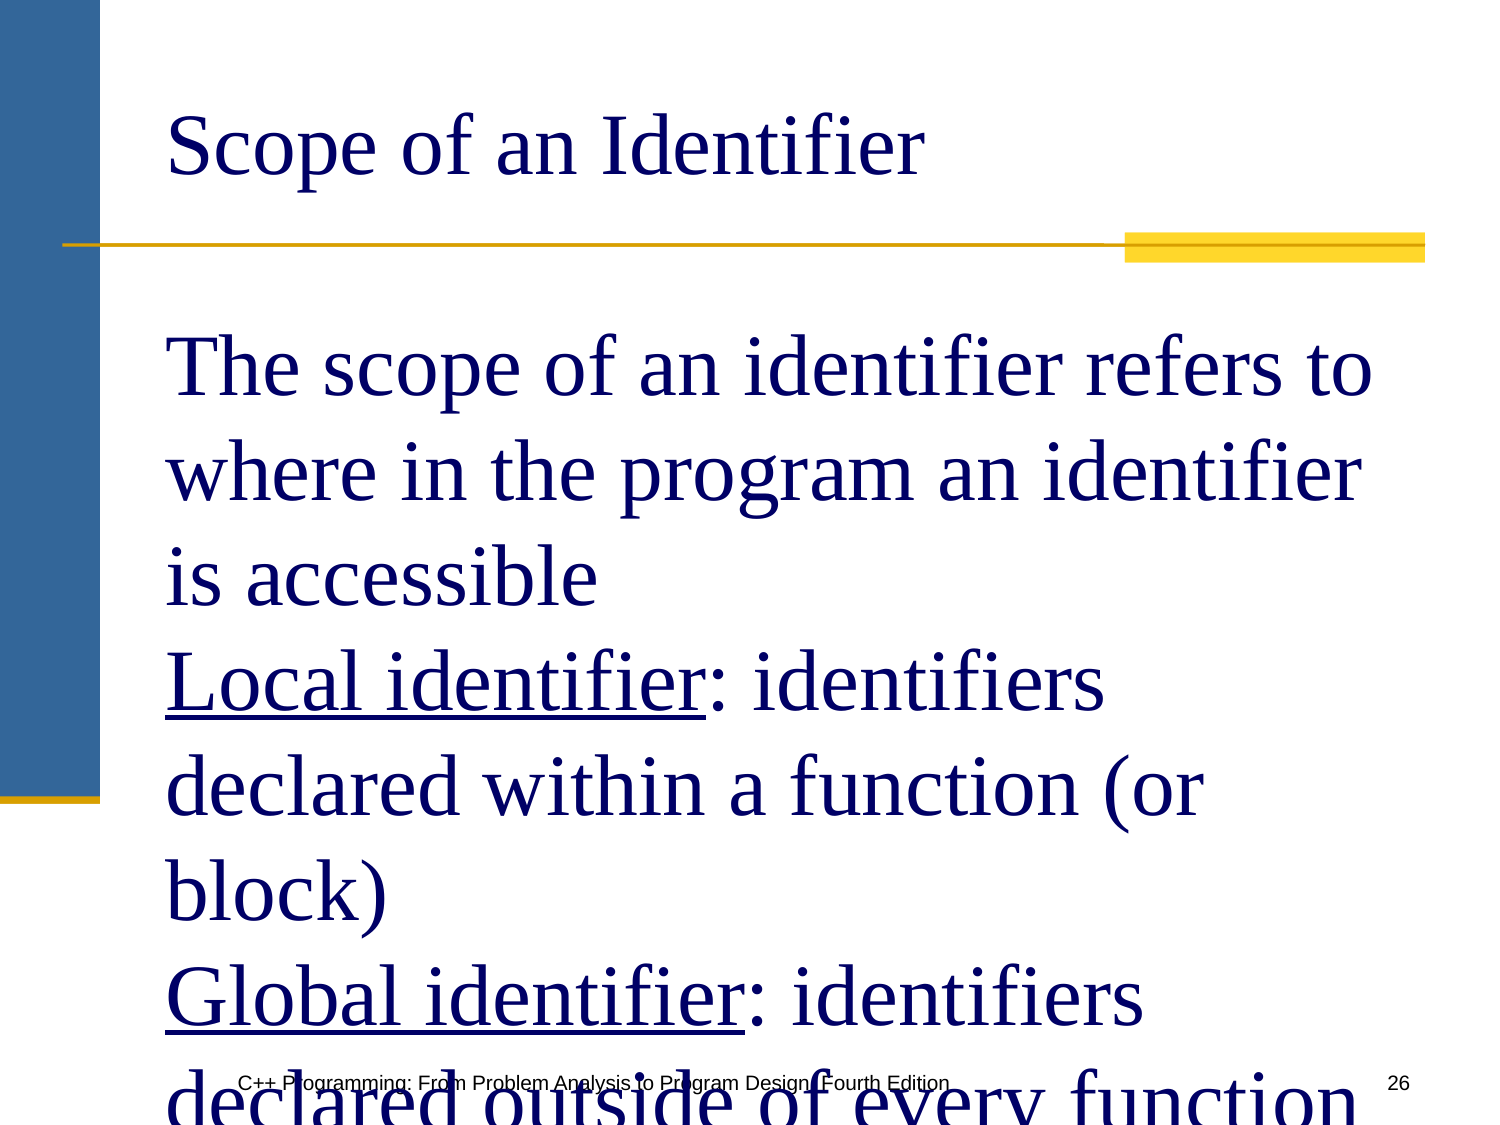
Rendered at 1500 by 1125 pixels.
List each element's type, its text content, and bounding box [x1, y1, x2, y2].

title Scope of an Identifier [150, 45, 1425, 234]
text_box 26 [1112, 1062, 1425, 1100]
text_box C++ Programming: From Problem Analysis to Program Design, Fourth Edition [149, 1062, 1038, 1100]
list The scope of an identifier refers to where in the program an identifier is accessible Local identifier: identifiers declared within a function (or block) Global identifier: identifiers declared outside of every function definition C++ does not allow nested functions The definition of one function cannot be included in the body of another function [150, 299, 1425, 1006]
